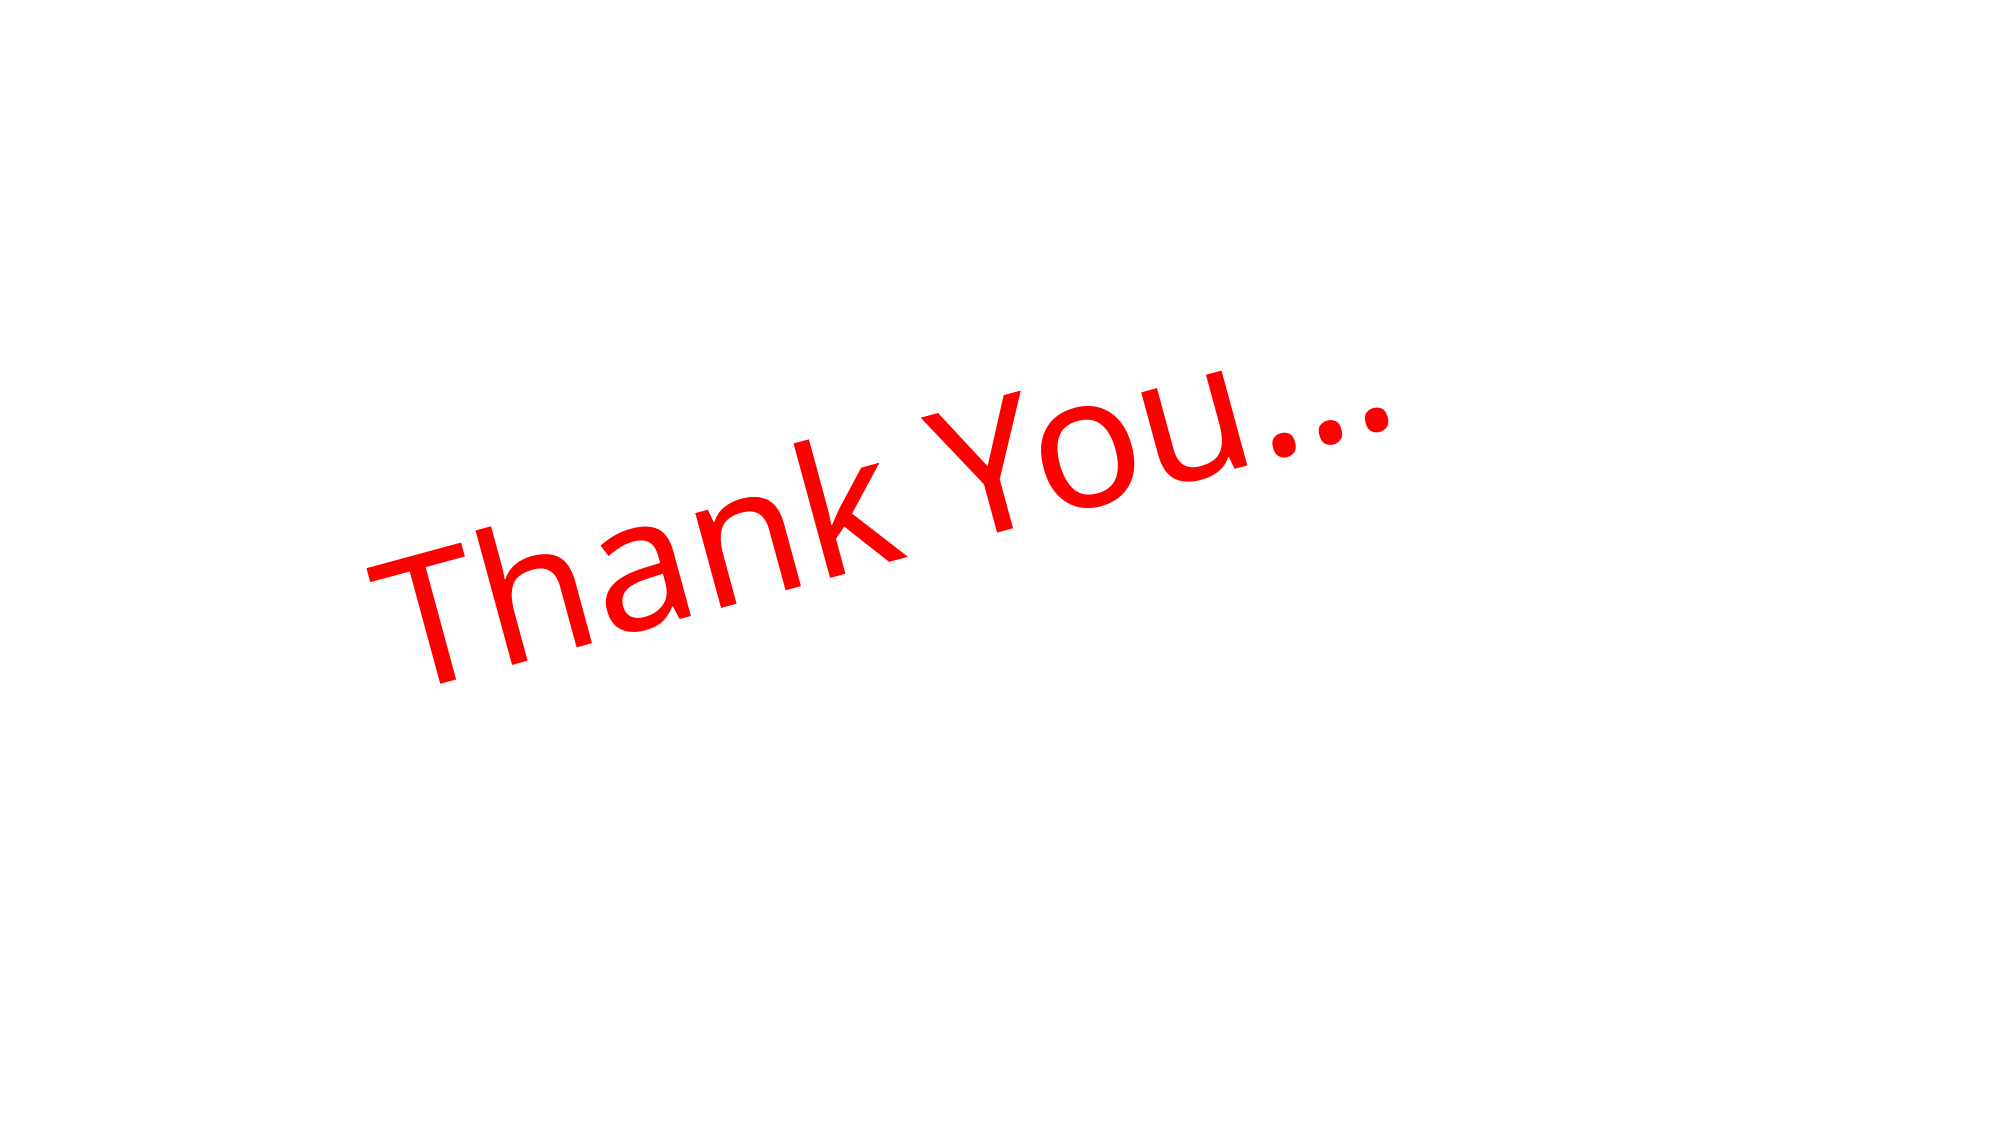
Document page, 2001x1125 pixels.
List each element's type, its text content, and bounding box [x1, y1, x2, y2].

title Thank You… [340, 244, 1470, 748]
